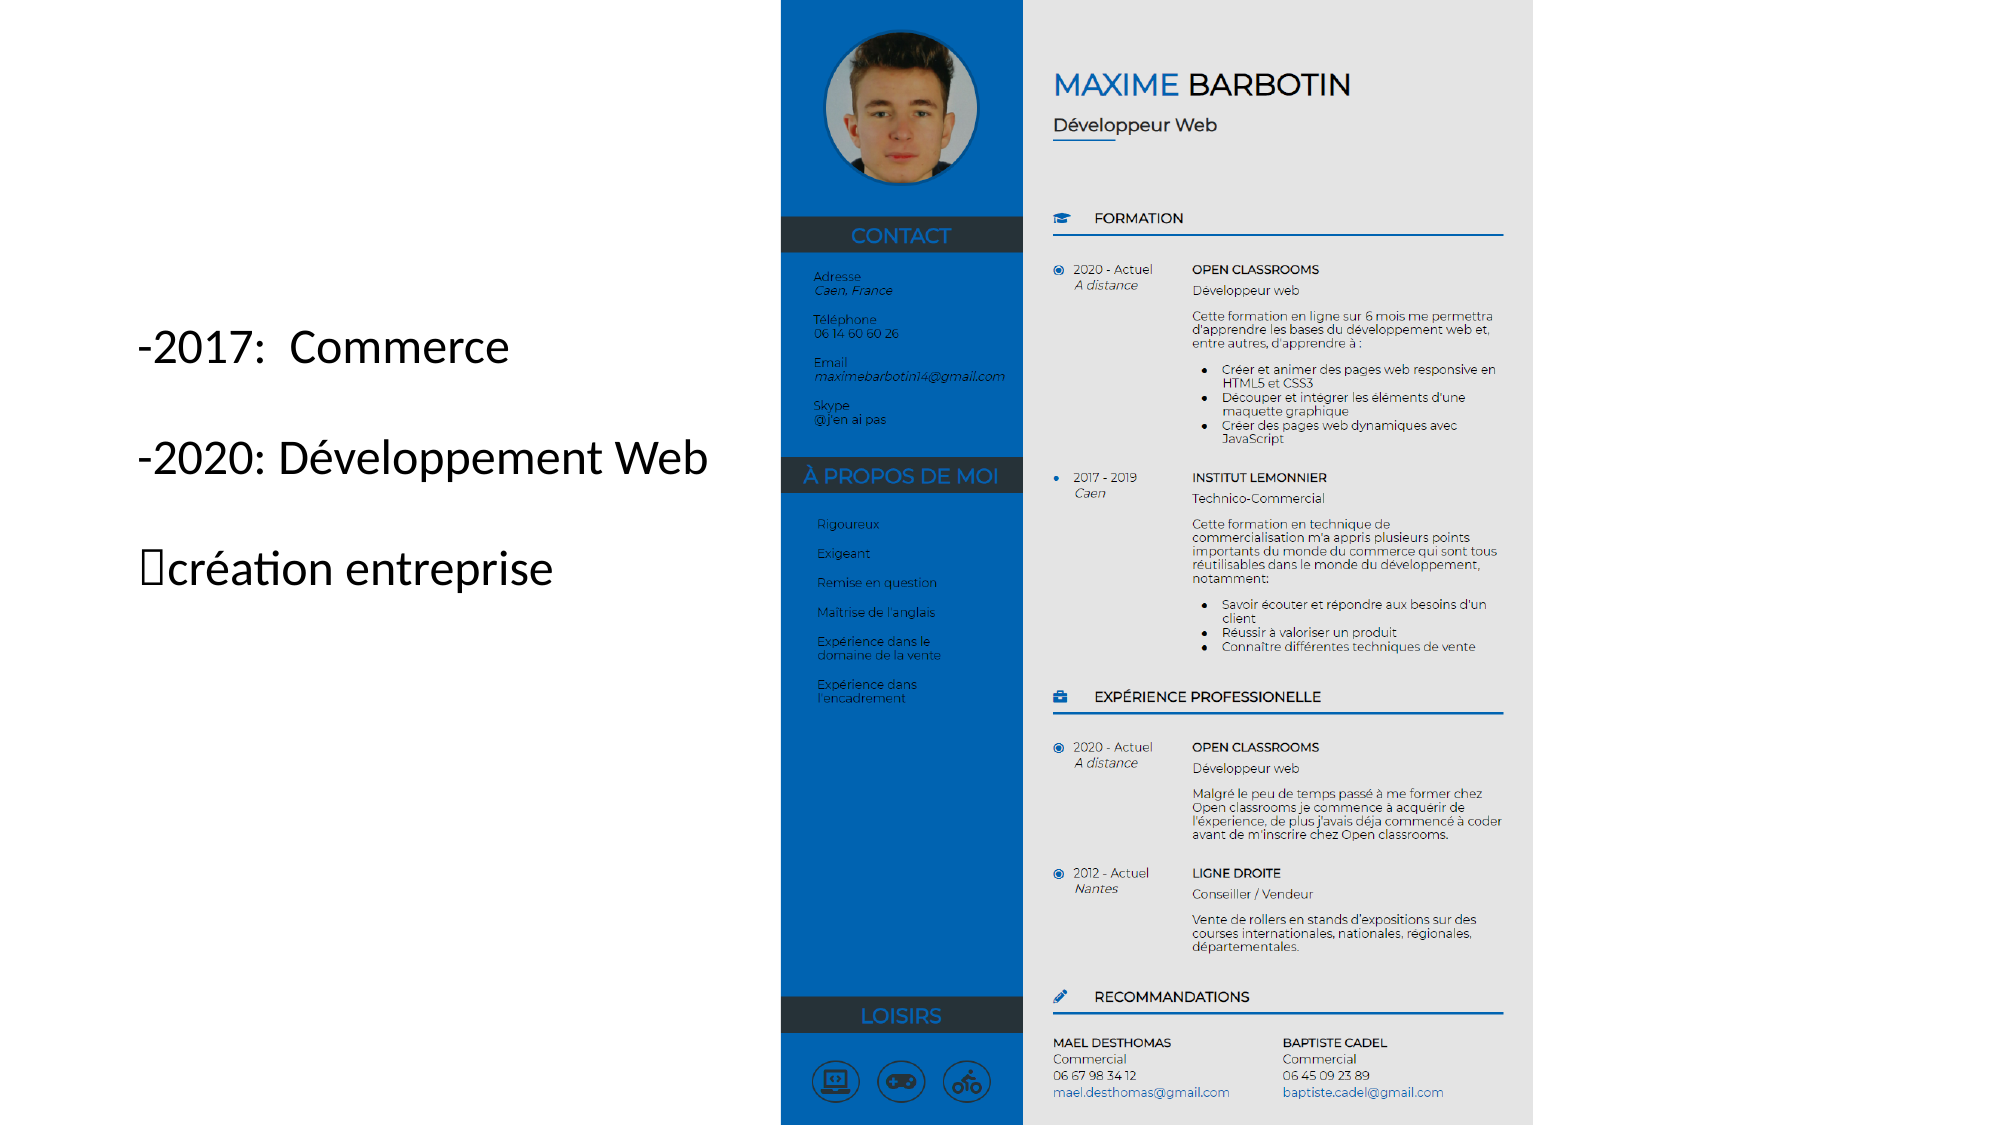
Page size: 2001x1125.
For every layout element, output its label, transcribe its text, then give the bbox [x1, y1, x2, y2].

text_box -2017: Commerce -2020: Développement Web création entreprise [122, 275, 738, 1125]
picture [780, 0, 1533, 1125]
